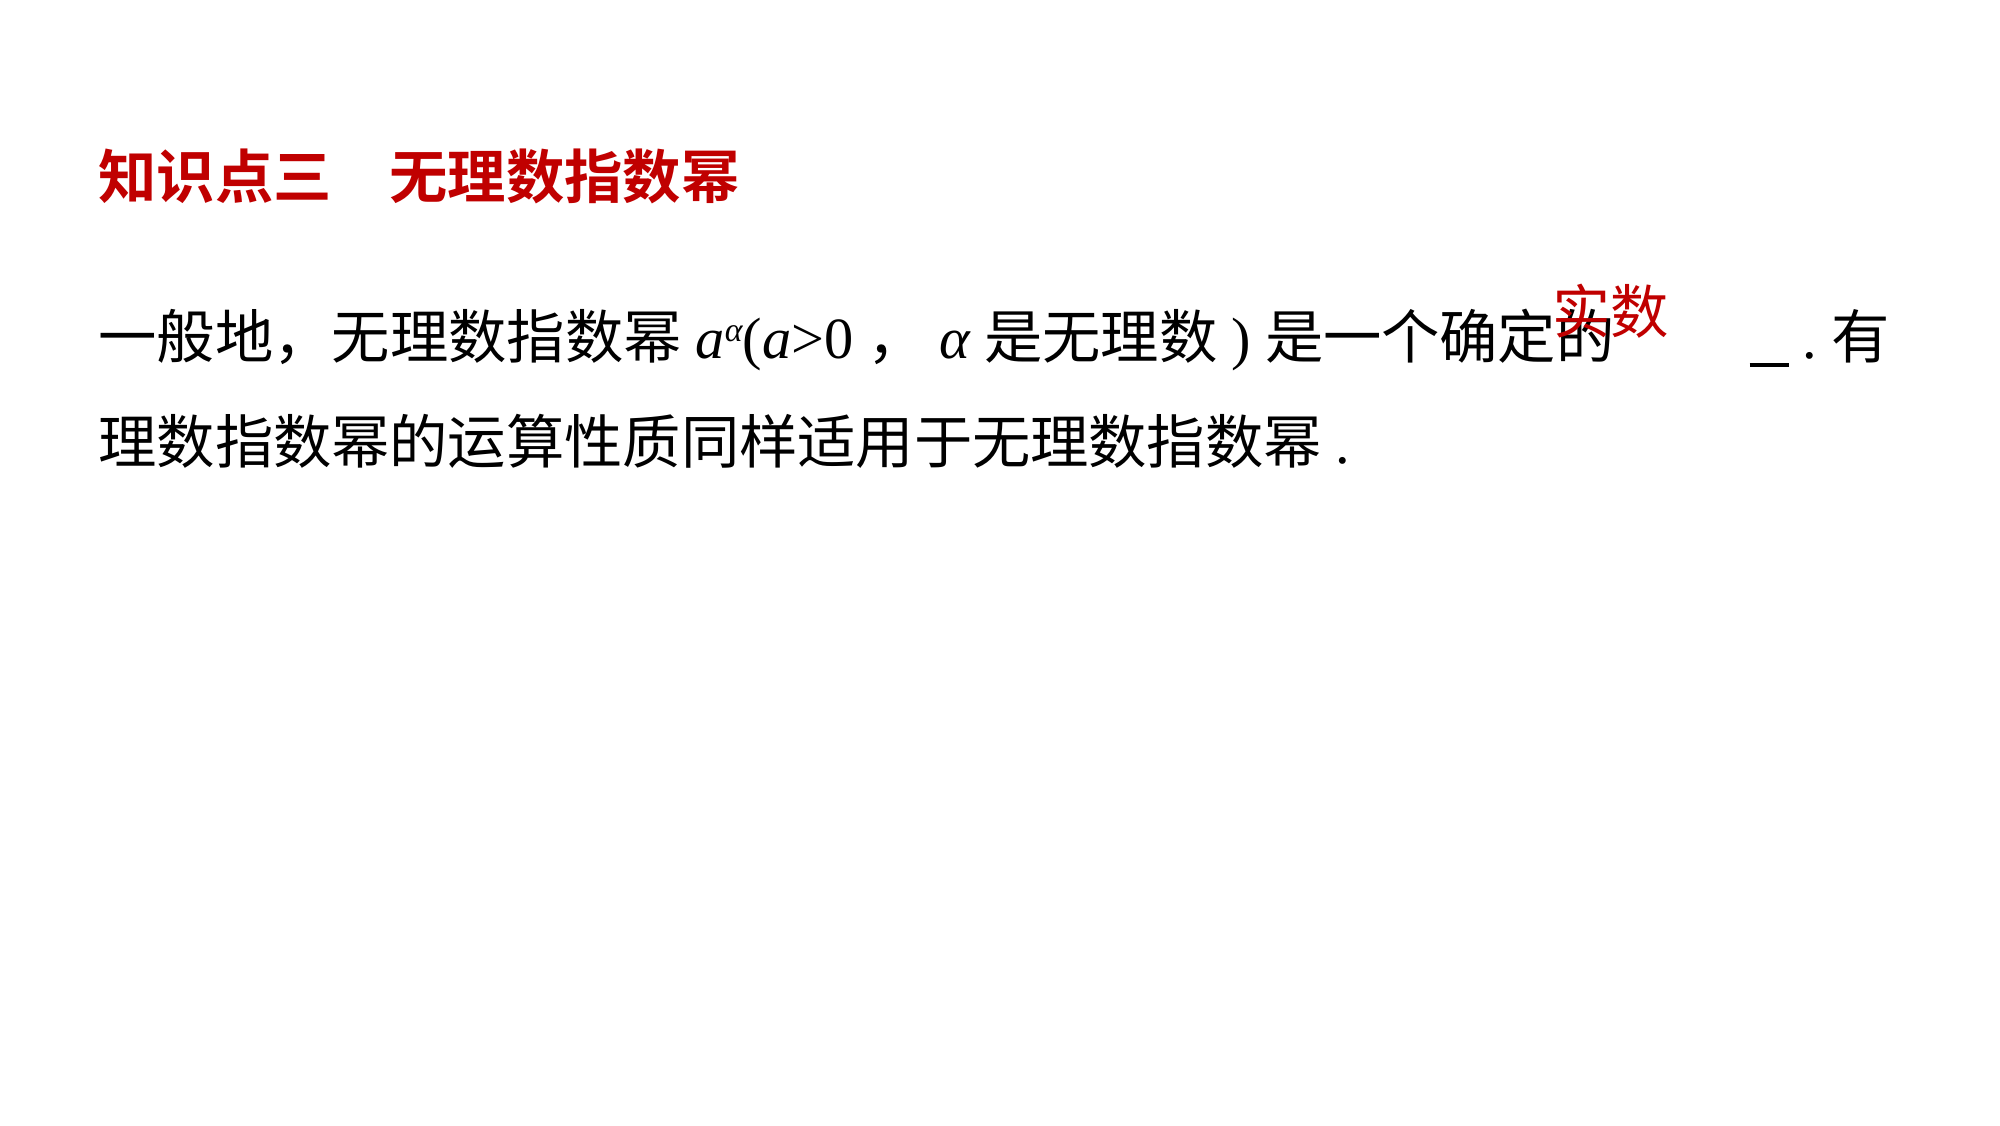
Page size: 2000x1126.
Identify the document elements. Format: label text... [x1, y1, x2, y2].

text_box 一般地，无理数指数幂aα(a>0，α是无理数)是一个确定的 .有理数指数幂的运算性质同样适用于无理数指数幂. [78, 255, 1910, 486]
text_box 实数 [1537, 267, 1685, 353]
text_box 知识点三 无理数指数幂 [78, 101, 1910, 220]
